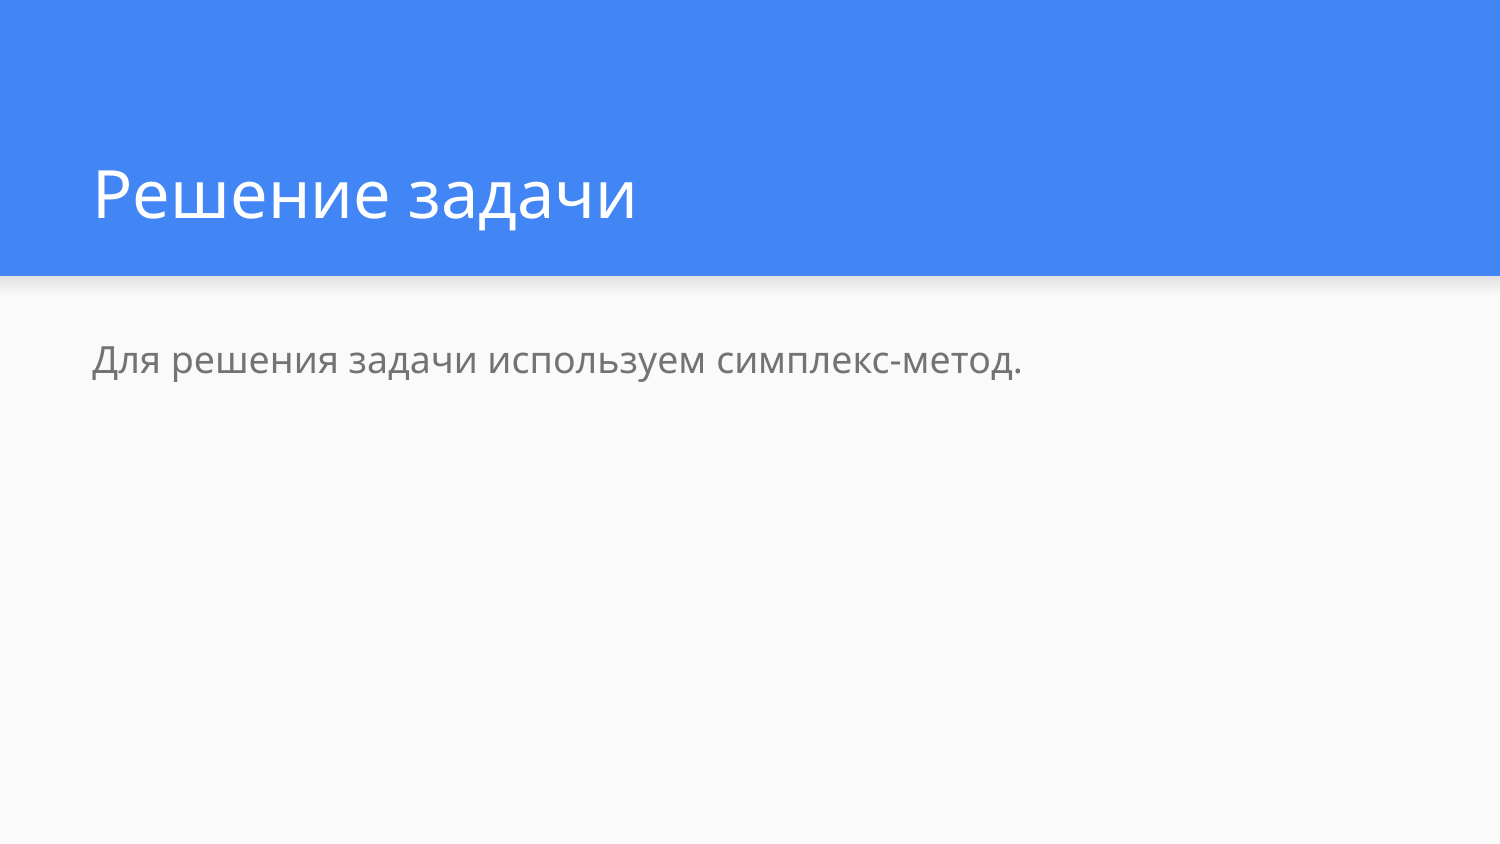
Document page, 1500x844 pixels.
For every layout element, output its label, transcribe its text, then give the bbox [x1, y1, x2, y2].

list Для решения задачи используем симплекс-метод. [77, 314, 1427, 760]
title Решение задачи [77, 121, 1427, 248]
